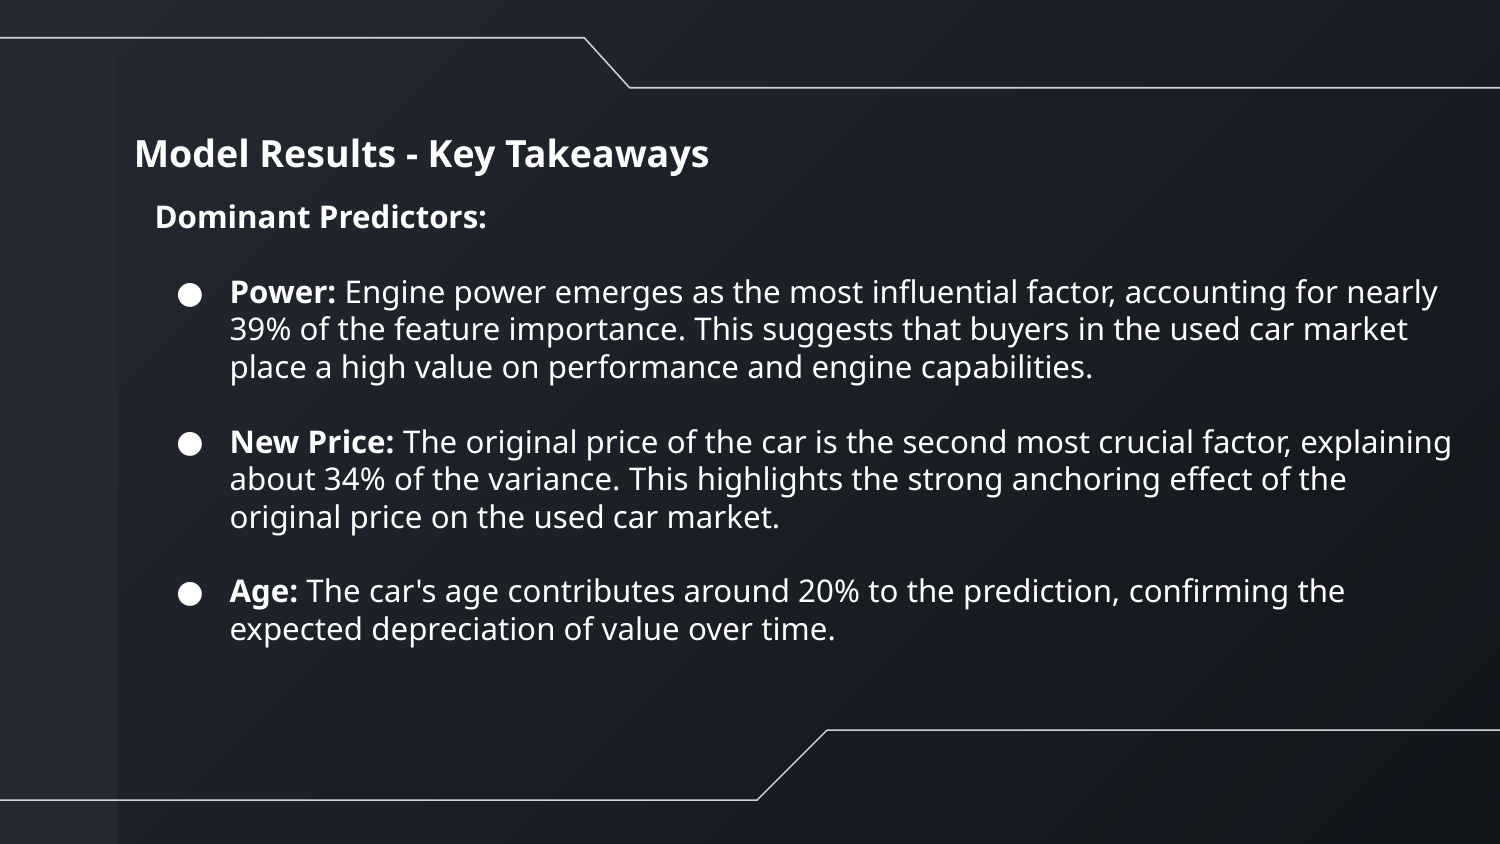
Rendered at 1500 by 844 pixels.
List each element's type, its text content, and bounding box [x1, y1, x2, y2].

text_box Model Results - Key Takeaways [119, 115, 1337, 191]
text_box Dominant Predictors: Power: Engine power emerges as the most influential factor, accounting for nearly 39% of the feature importance. This suggests that buyers in the used car market place a high value on performance and engine capabilities. New Price: The original price of the car is the second most crucial factor, explaining about 34% of the variance. This highlights the strong anchoring effect of the original price on the used car market. Age: The car's age contributes around 20% to the prediction, confirming the expected depreciation of value over time. [139, 182, 1470, 713]
